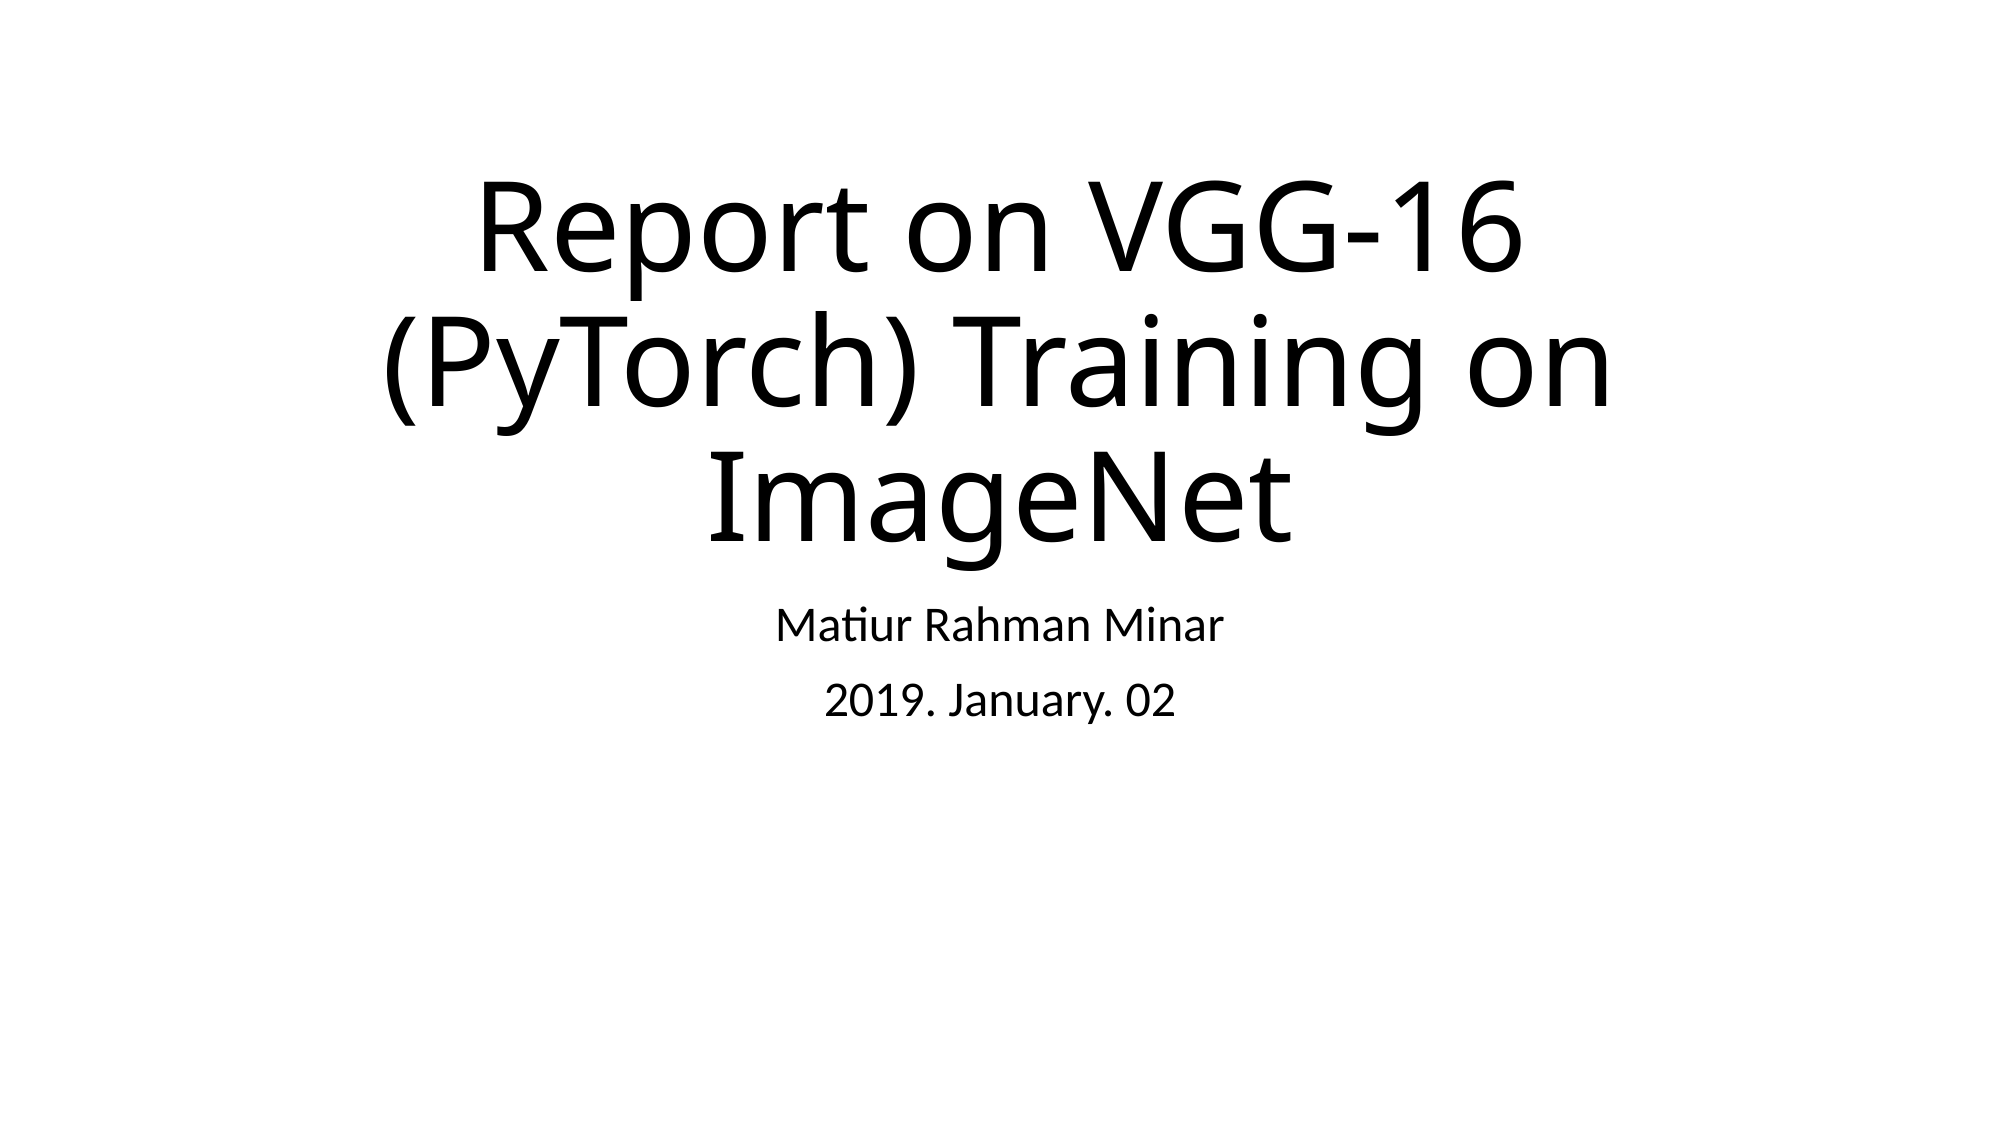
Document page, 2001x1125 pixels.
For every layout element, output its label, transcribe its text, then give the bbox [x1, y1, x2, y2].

subtitle Matiur Rahman Minar 2019. January. 02 [249, 590, 1750, 863]
title Report on VGG-16 (PyTorch) Training on ImageNet [249, 184, 1750, 576]
